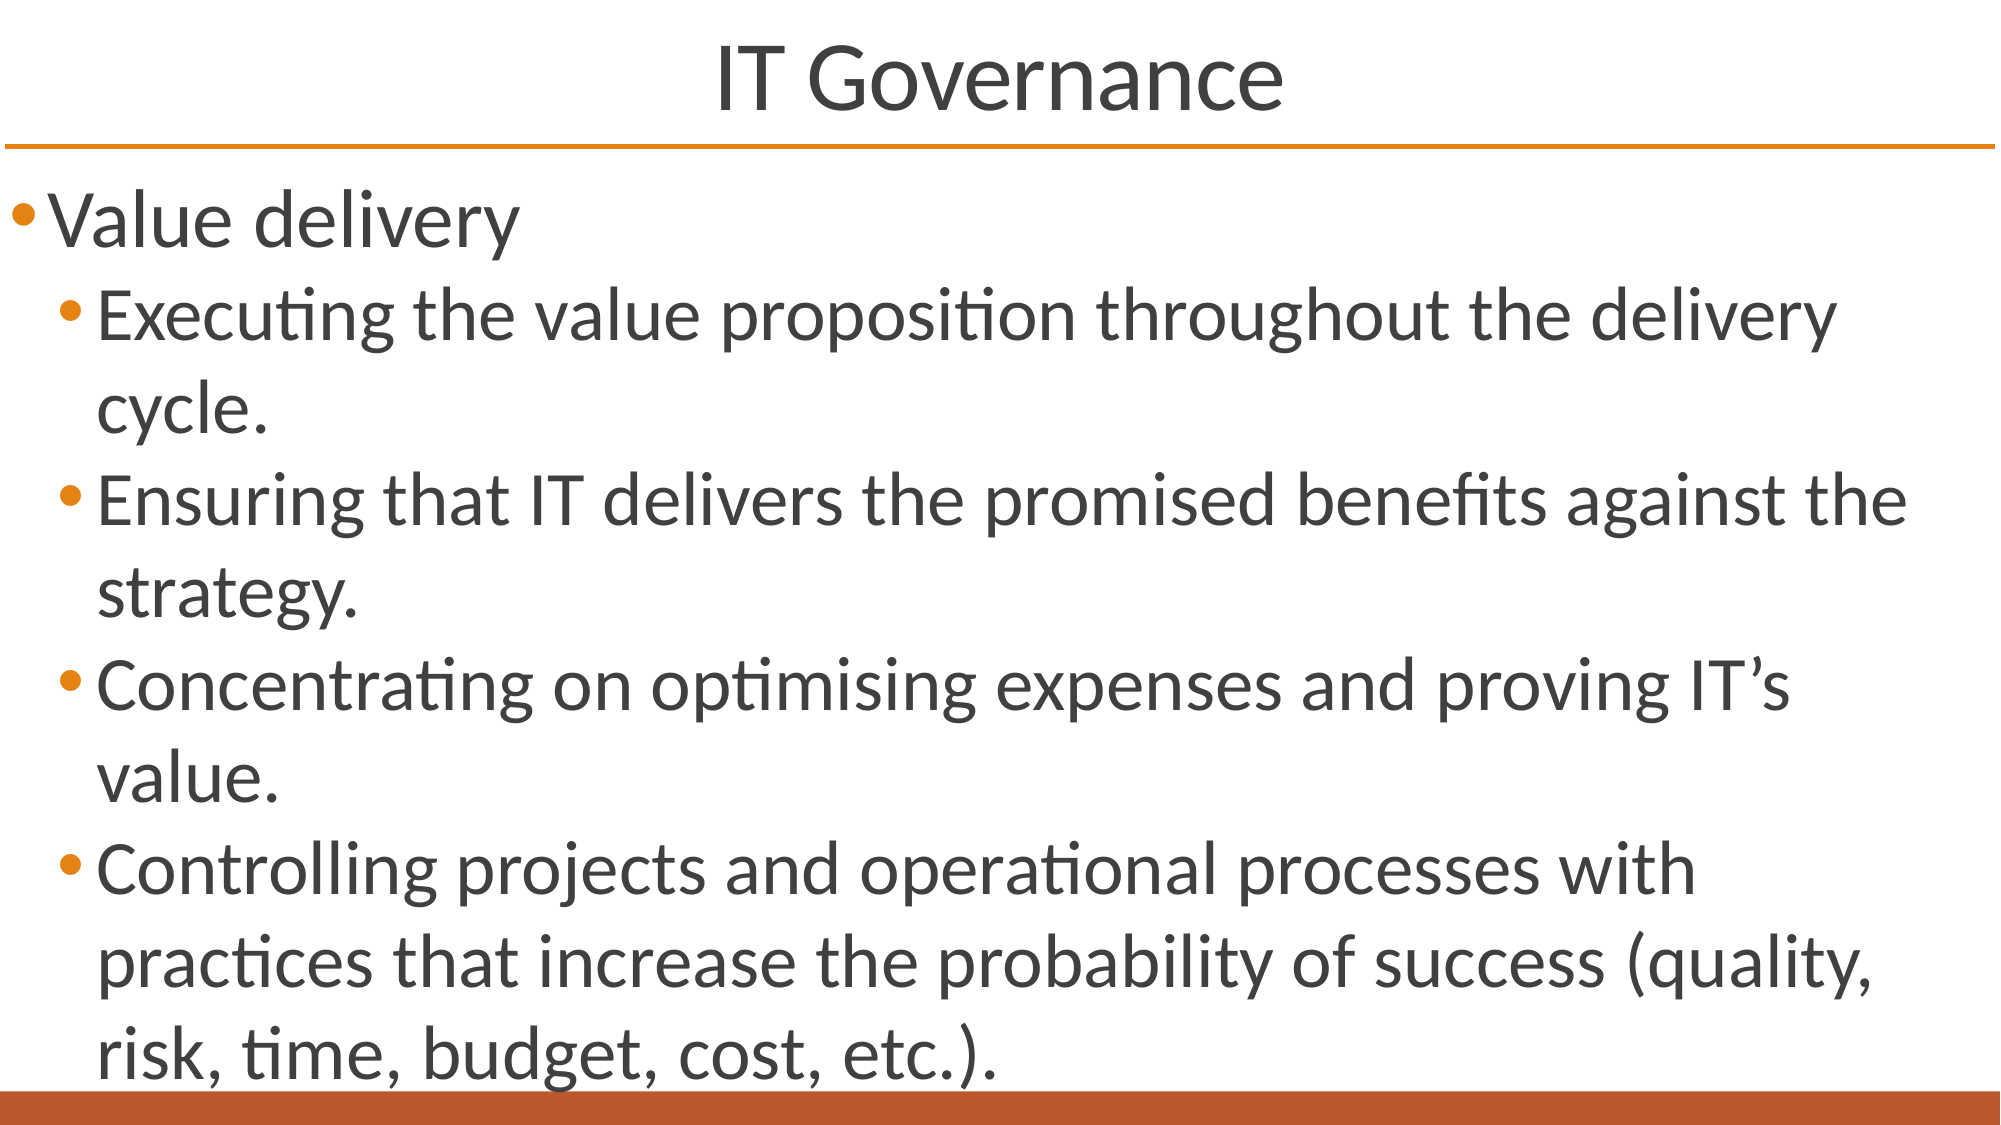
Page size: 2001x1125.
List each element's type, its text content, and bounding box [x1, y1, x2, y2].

title IT Governance [5, 6, 1995, 139]
list Value delivery Executing the value proposition throughout the delivery cycle. Ensuring that IT delivers the promised benefits against the strategy. Concentrating on optimising expenses and proving IT’s value. Controlling projects and operational processes with practices that increase the probability of success (quality, risk, time, budget, cost, etc.). [9, 156, 1990, 1125]
